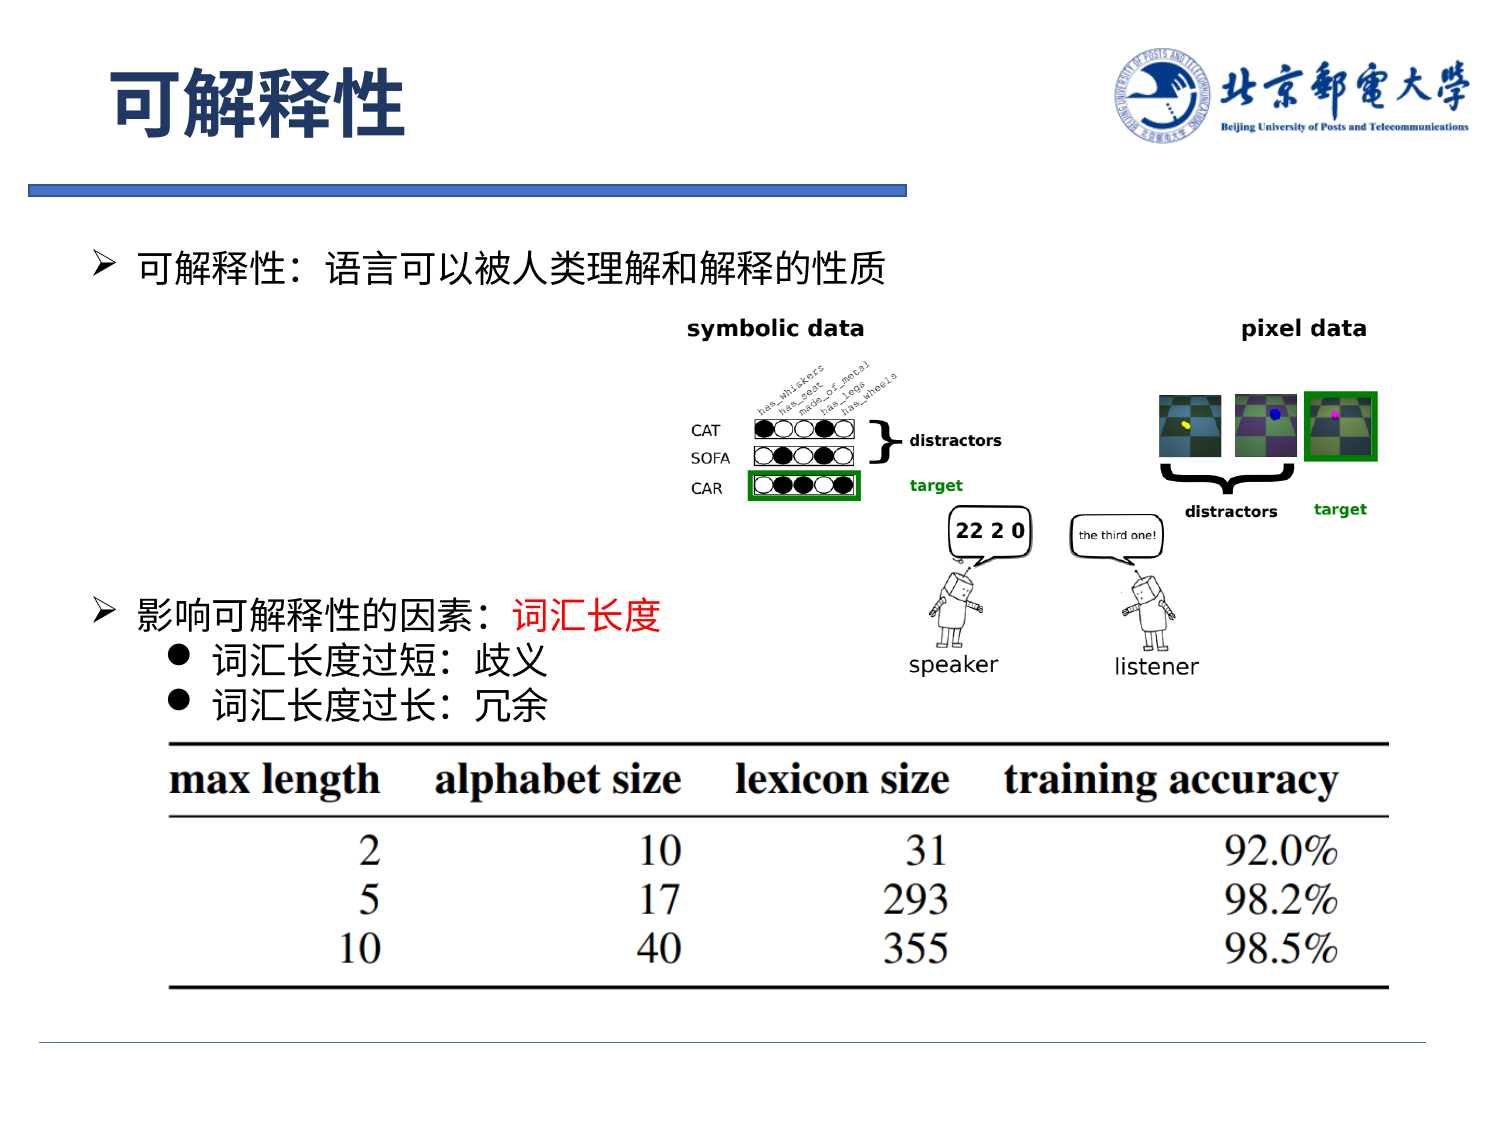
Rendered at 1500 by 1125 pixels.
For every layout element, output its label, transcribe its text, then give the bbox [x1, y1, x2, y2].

picture [148, 731, 1389, 1003]
picture [681, 314, 1389, 692]
text_box [58, 240, 1266, 347]
text_box 可解释性 [58, 49, 1232, 240]
text_box 可解释性：语言可以被人类理解和解释的性质 [74, 237, 1425, 298]
text_box [28, 184, 58, 197]
text_box 影响可解释性的因素：词汇长度 词汇长度过短：歧义 词汇长度过长：冗余 [74, 359, 1425, 735]
picture [1105, 40, 1480, 152]
